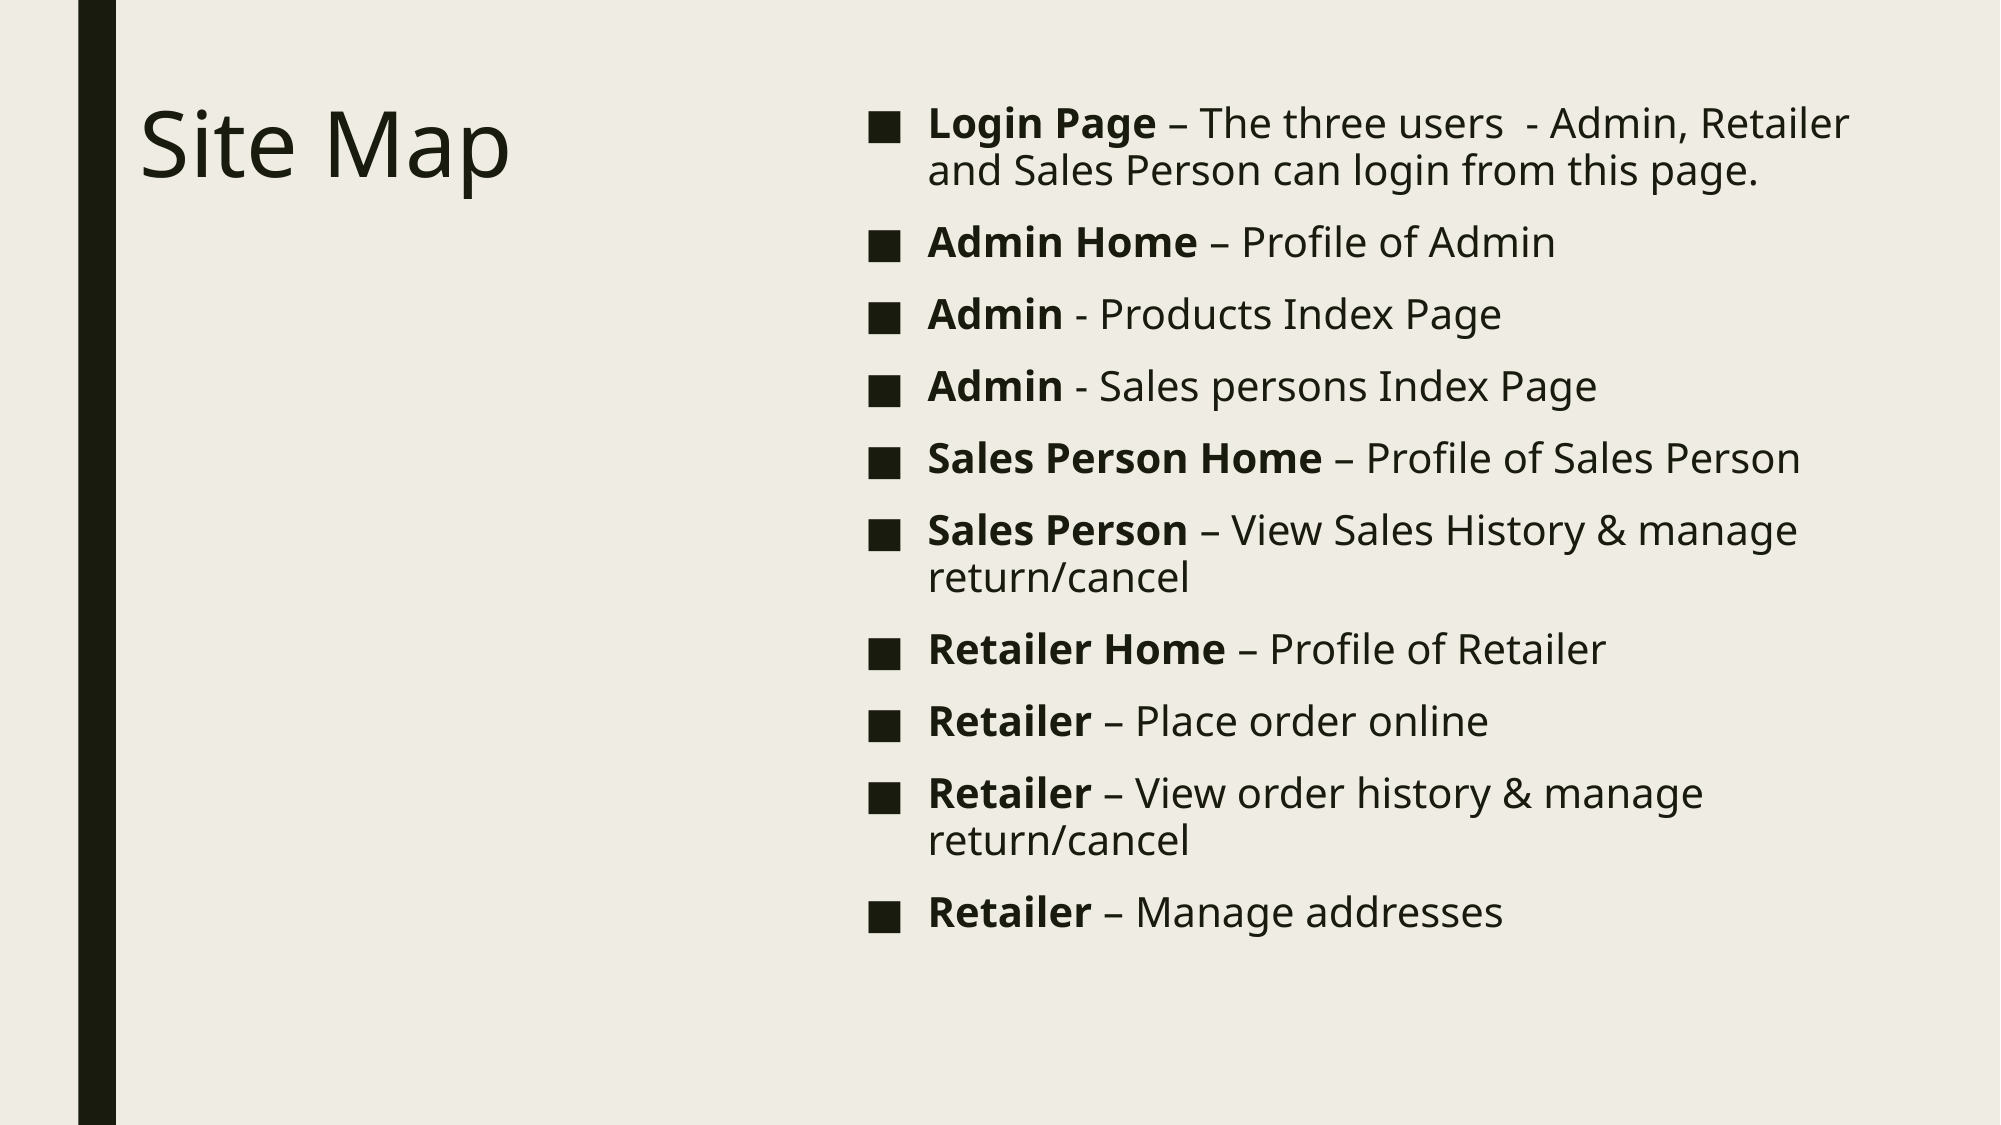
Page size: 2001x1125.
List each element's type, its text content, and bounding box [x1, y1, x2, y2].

text_box Login Page – The three users - Admin, Retailer and Sales Person can login from this page. Admin Home – Profile of Admin Admin - Products Index Page Admin - Sales persons Index Page Sales Person Home – Profile of Sales Person Sales Person – View Sales History & manage return/cancel Retailer Home – Profile of Retailer Retailer – Place order online Retailer – View order history & manage return/cancel Retailer – Manage addresses [849, 93, 1875, 1022]
text_box Site Map [124, 91, 754, 905]
